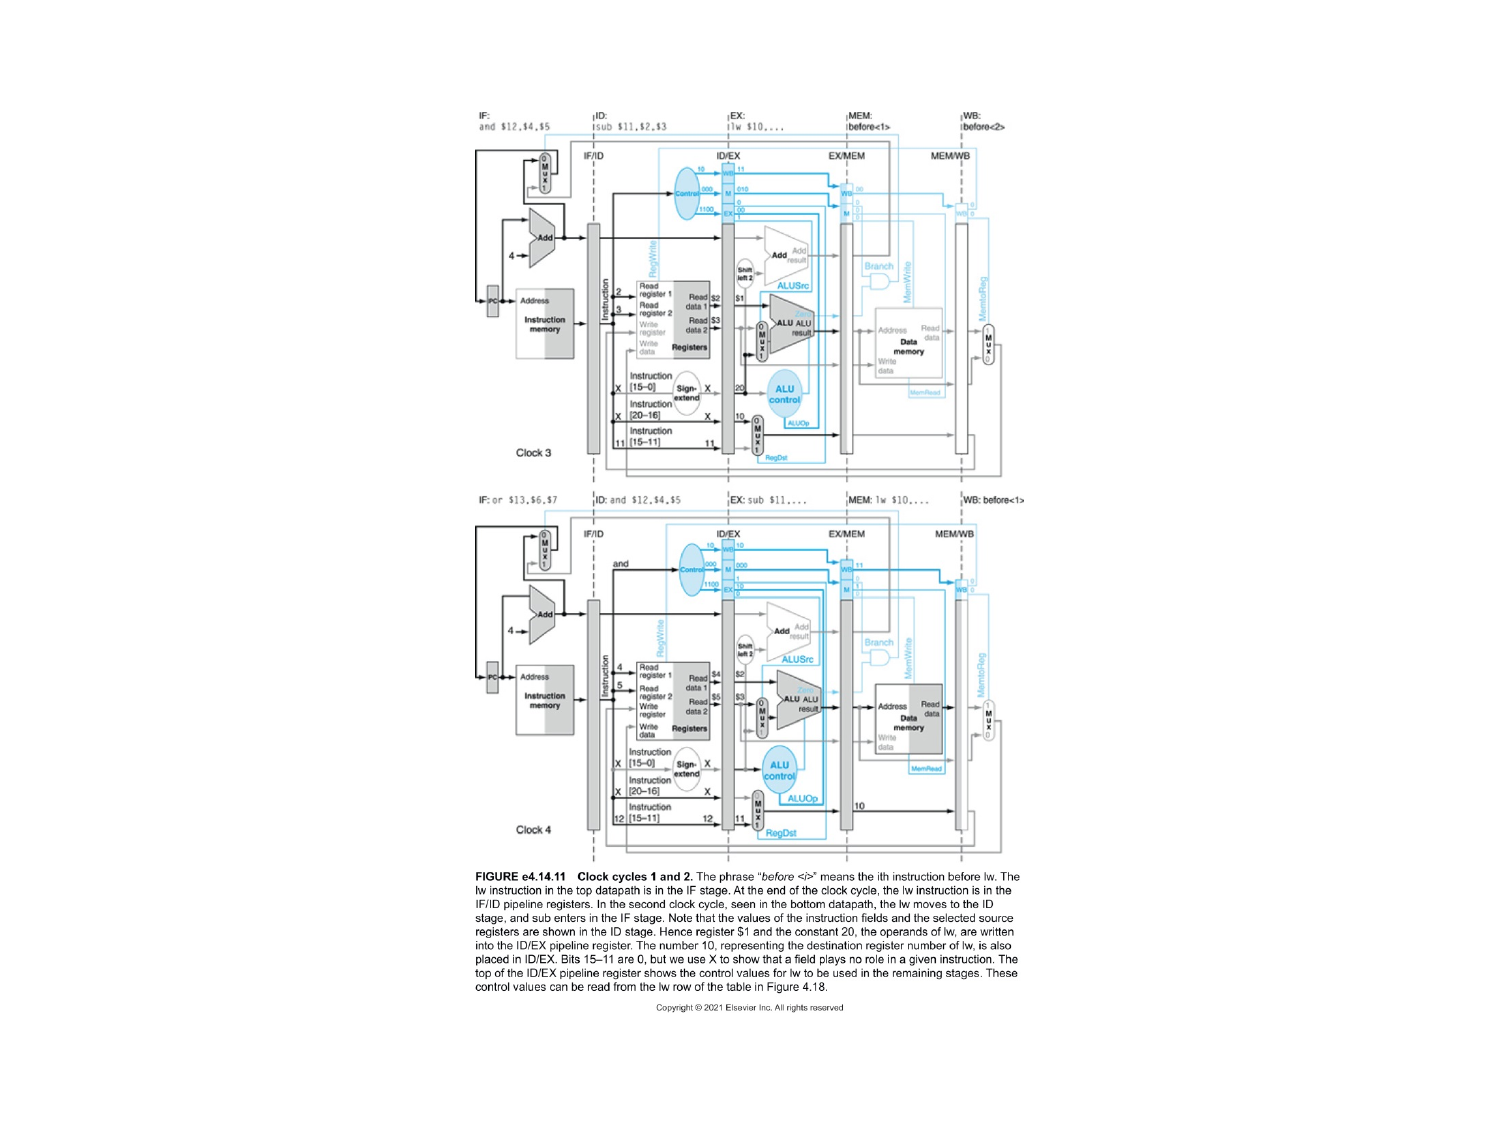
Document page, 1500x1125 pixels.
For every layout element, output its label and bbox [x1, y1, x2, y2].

picture [475, 112, 1025, 1013]
